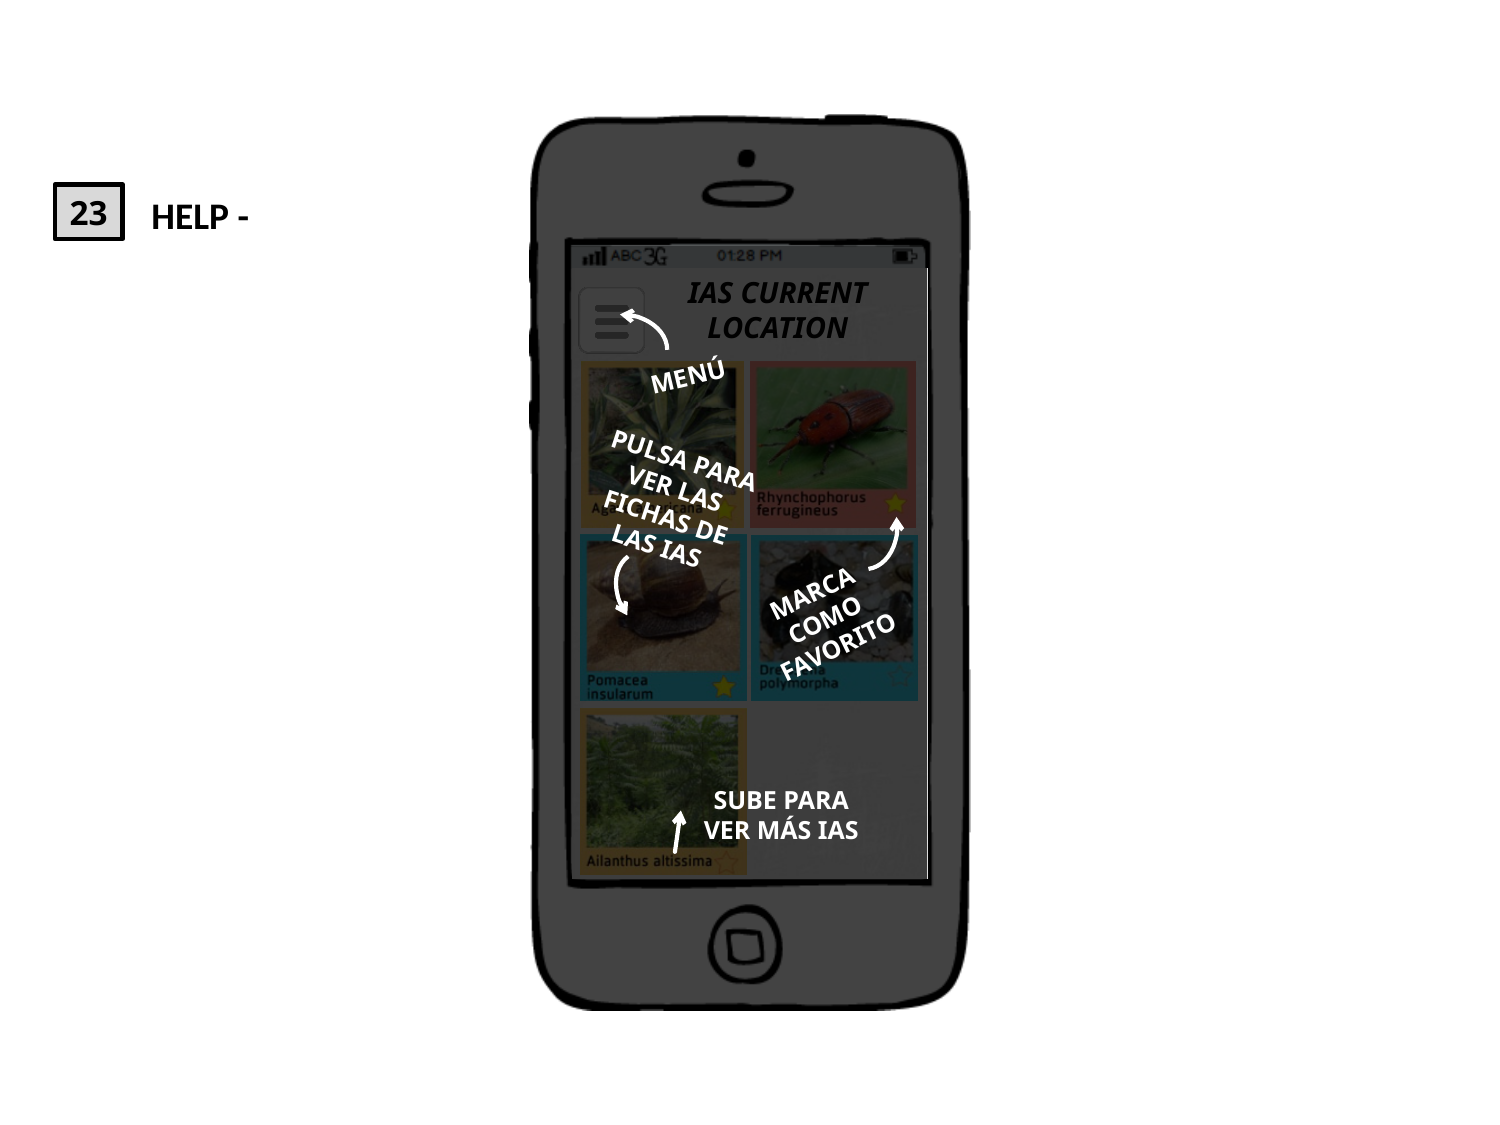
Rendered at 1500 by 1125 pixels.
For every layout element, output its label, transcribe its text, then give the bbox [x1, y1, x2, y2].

picture [529, 114, 971, 1011]
text_box 23 [54, 184, 123, 240]
text_box HELP - [136, 184, 273, 245]
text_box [572, 266, 652, 373]
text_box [674, 810, 682, 852]
